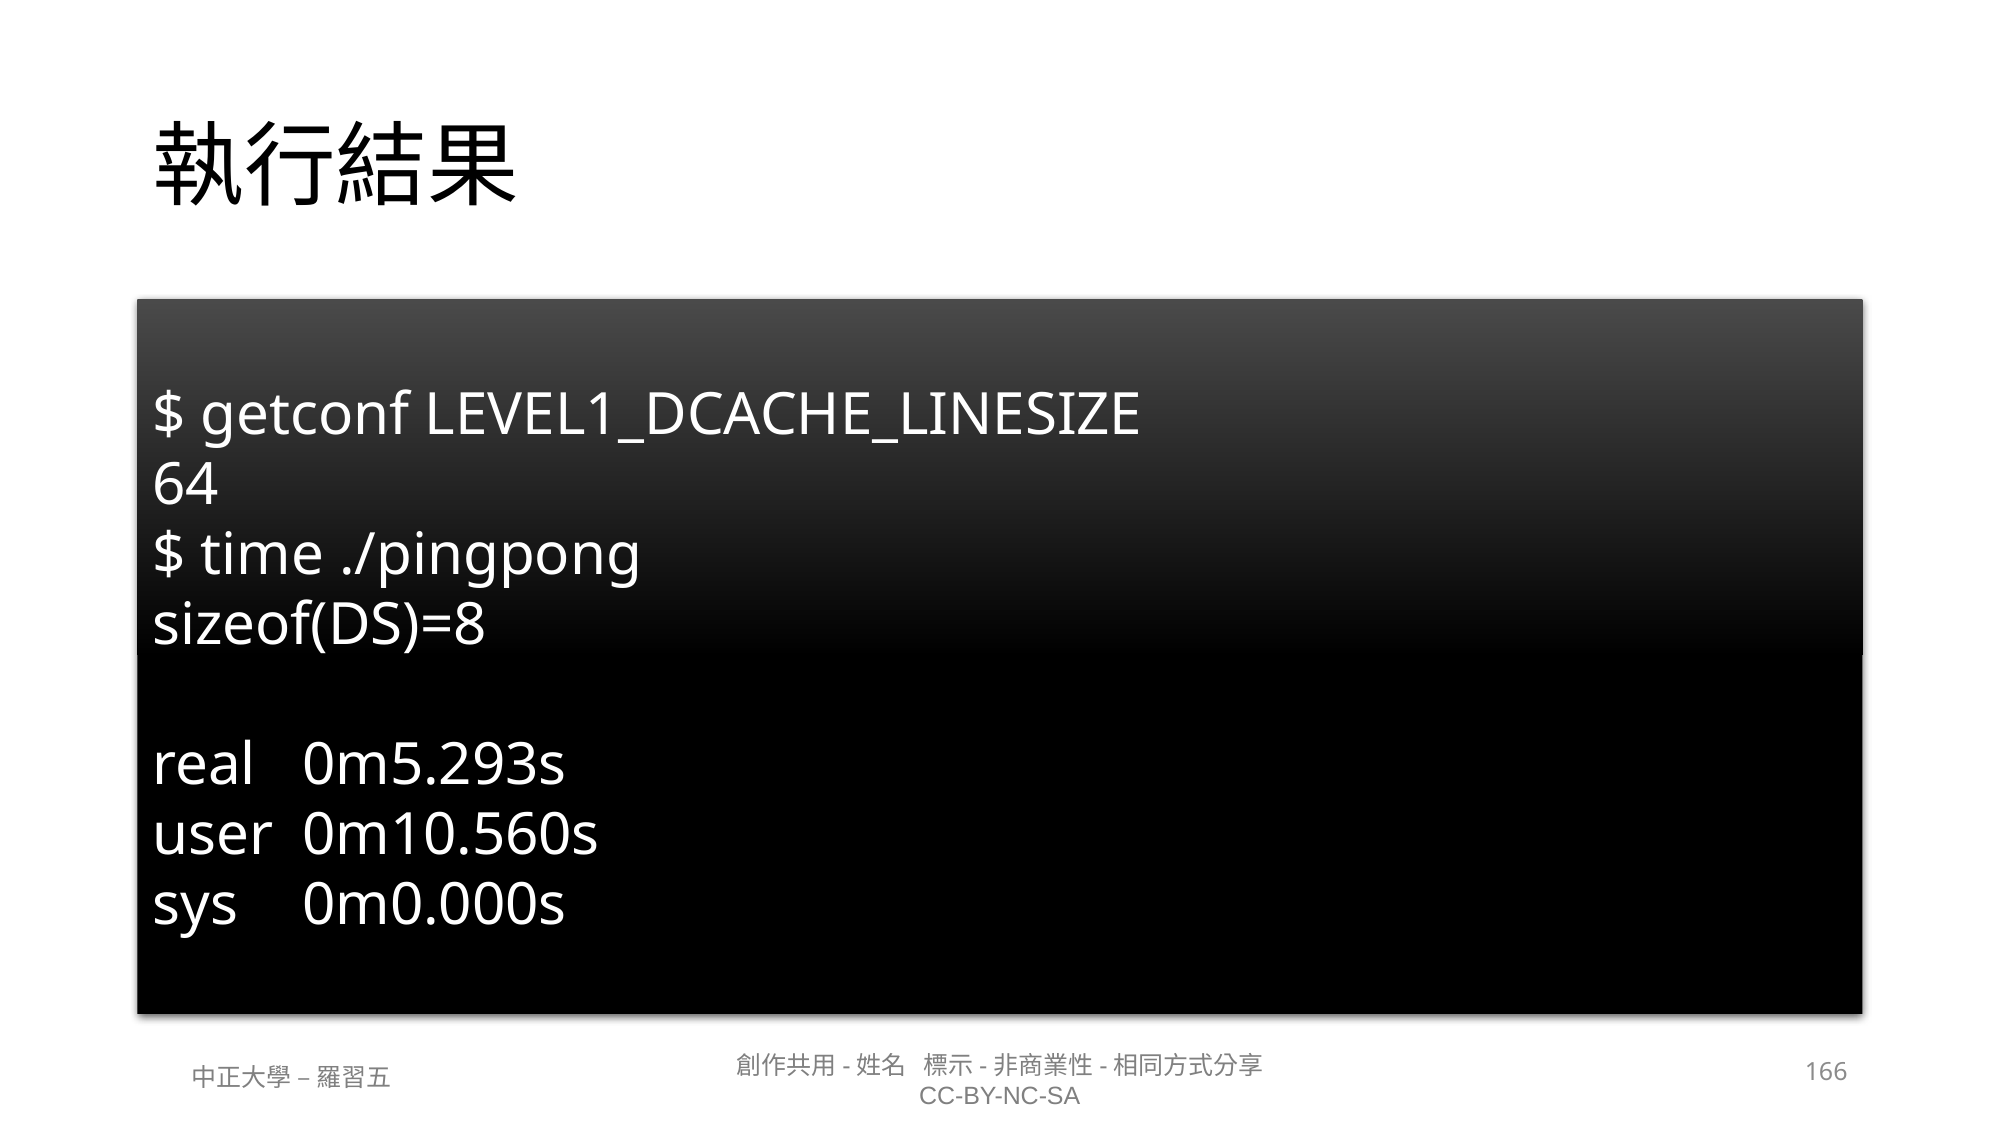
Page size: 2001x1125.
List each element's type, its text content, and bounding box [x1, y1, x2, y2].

list $ getconf LEVEL1_DCACHE_LINESIZE 64 $ time ./pingpong sizeof(DS)=8 real 0m5.293s user 0m10.560s sys 0m0.000s [137, 299, 1863, 1014]
slide_number 166 [1412, 1042, 1863, 1103]
title 執行結果 [137, 59, 1863, 278]
